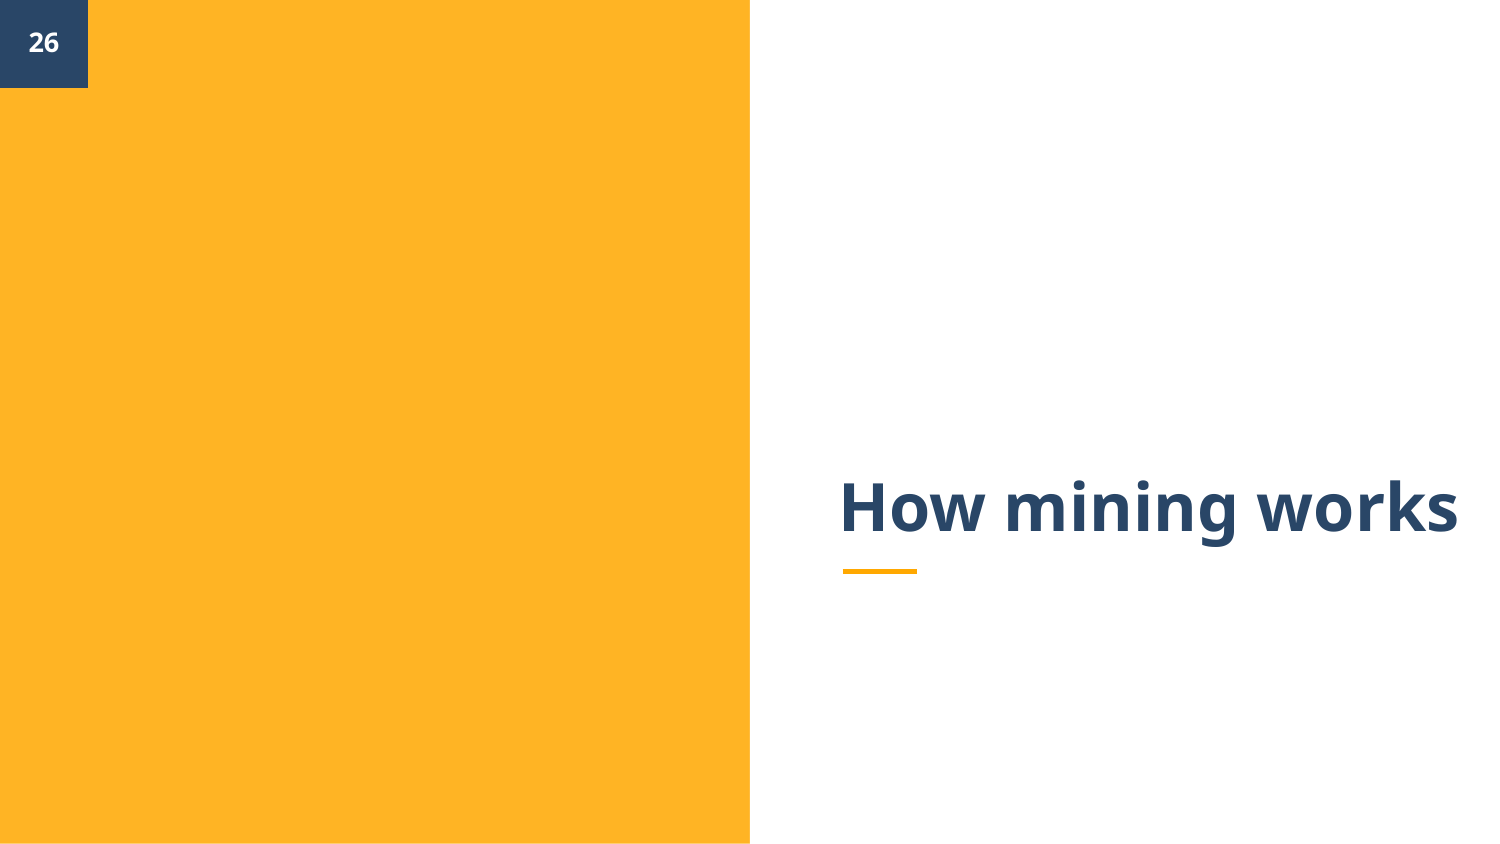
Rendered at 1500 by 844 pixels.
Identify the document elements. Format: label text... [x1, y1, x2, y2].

title How mining works [823, 369, 1479, 560]
slide_number 26 [0, 0, 88, 88]
